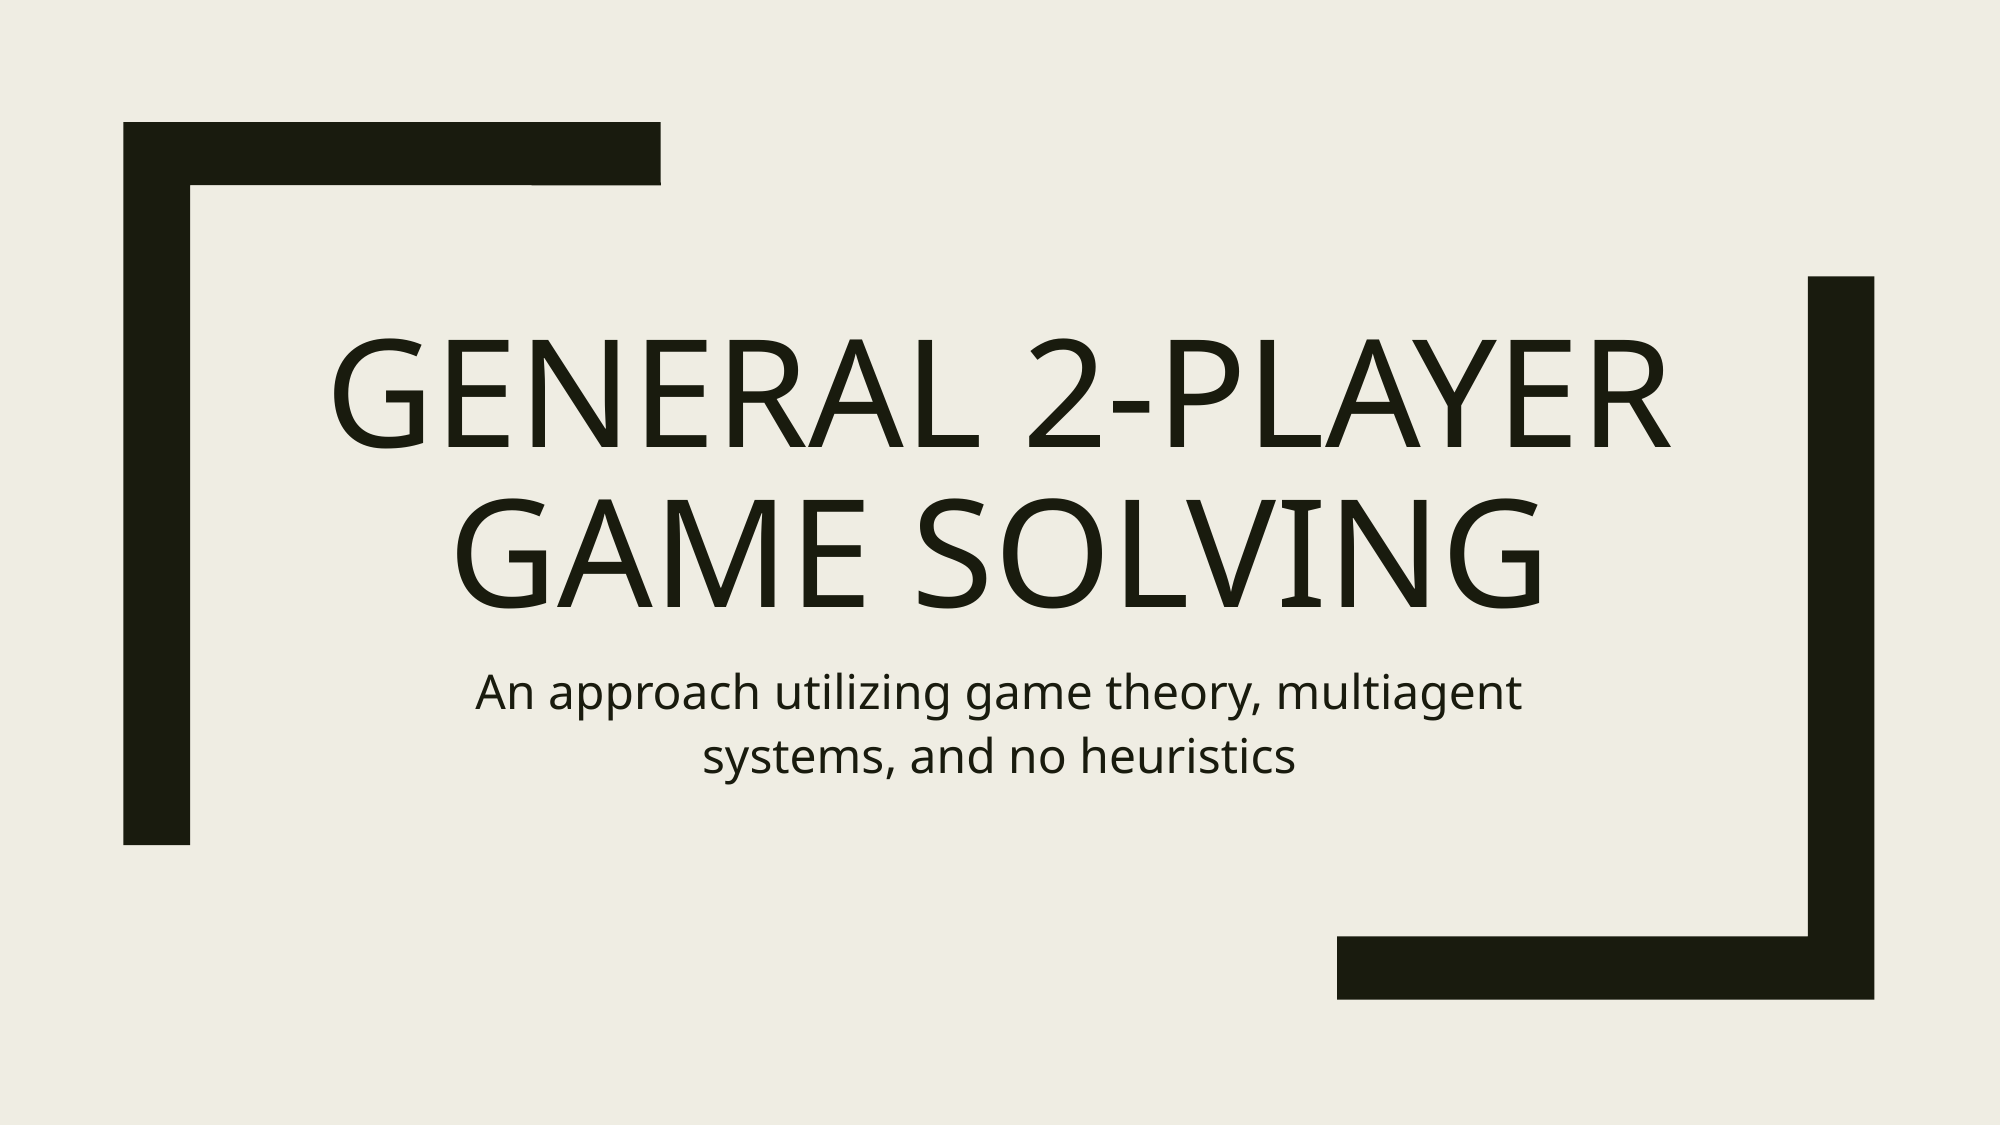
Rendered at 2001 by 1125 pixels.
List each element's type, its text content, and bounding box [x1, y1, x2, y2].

title General 2-player Game Solving [244, 303, 1756, 648]
subtitle An approach utilizing game theory, multiagent systems, and no heuristics [439, 647, 1561, 826]
